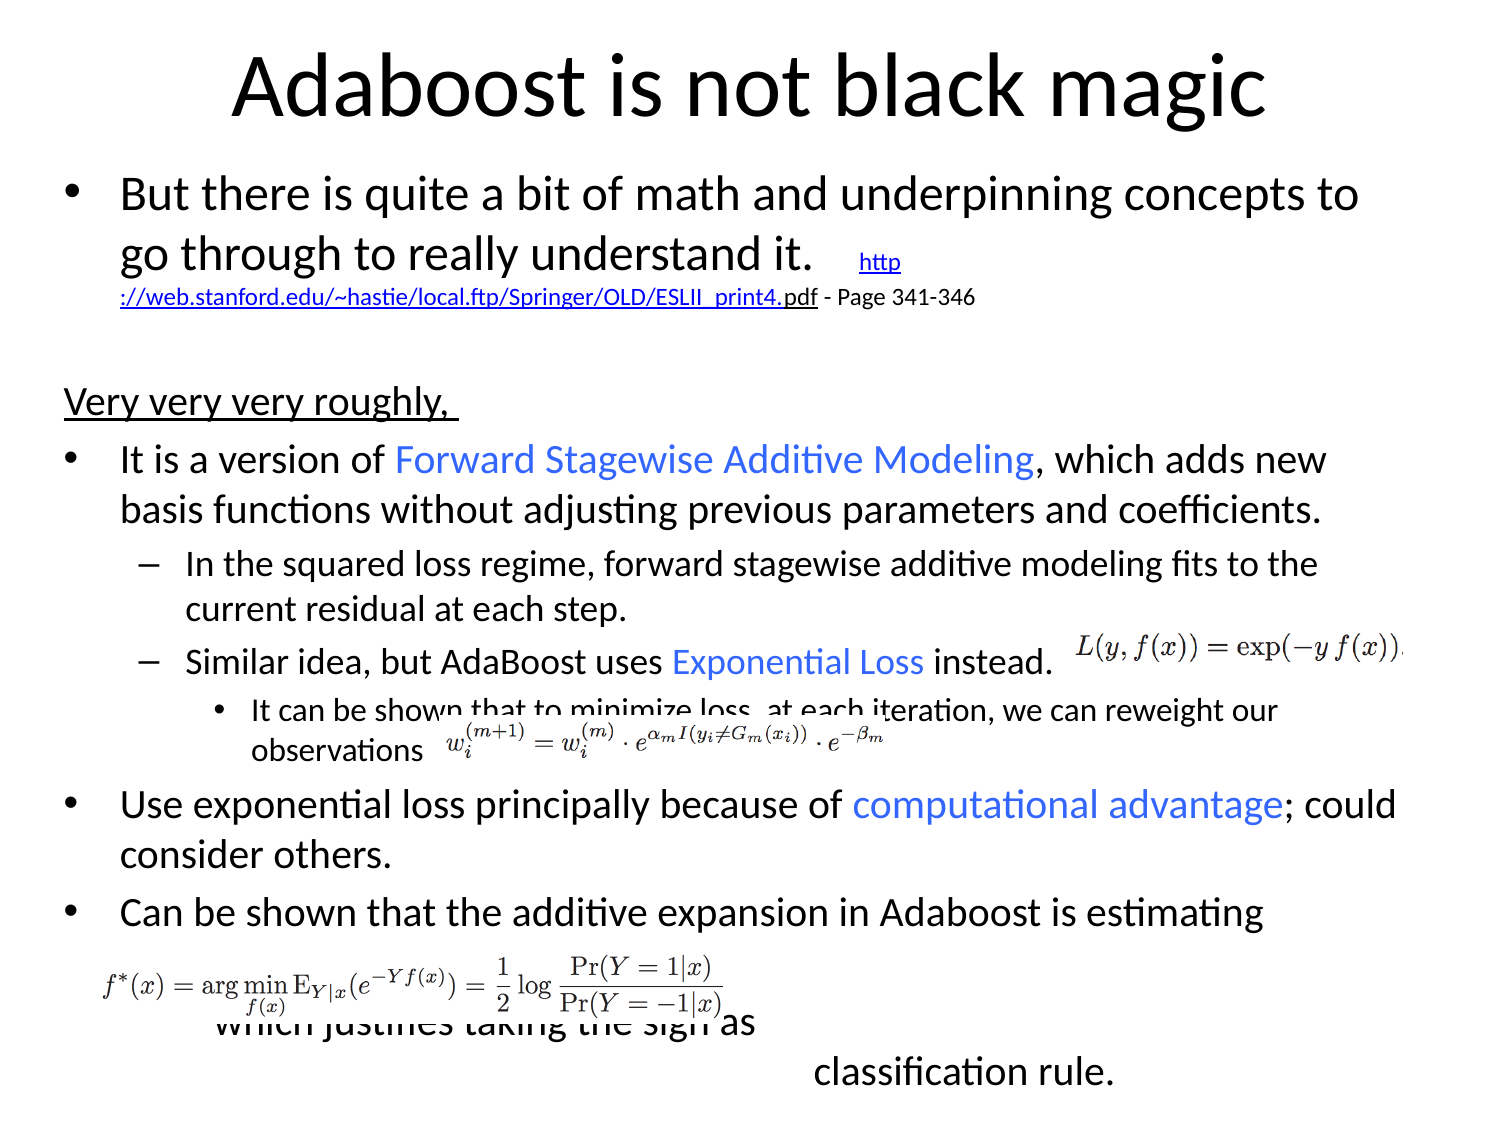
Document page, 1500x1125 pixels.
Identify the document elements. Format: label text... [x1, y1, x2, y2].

picture [1063, 615, 1403, 669]
title Adaboost is not black magic [75, 0, 1425, 174]
picture [100, 938, 724, 1025]
picture [438, 715, 886, 764]
list But there is quite a bit of math and underpinning concepts to go through to really understand it. http://web.stanford.edu/~hastie/local.ftp/Springer/OLD/ESLII_print4.pdf - Page 341-346 Very very very roughly, It is a version of Forward Stagewise Additive Modeling, which adds new basis functions without adjusting previous parameters and coefficients. In the squared loss regime, forward stagewise additive modeling fits to the current residual at each step. Similar idea, but AdaBoost uses Exponential Loss instead. It can be shown that to minimize loss, at each iteration, we can reweight our observations Use exponential loss principally because of computational advantage; could consider others. Can be shown that the additive expansion in Adaboost is estimating which justifies taking the sign as classification rule. [48, 83, 1415, 1022]
